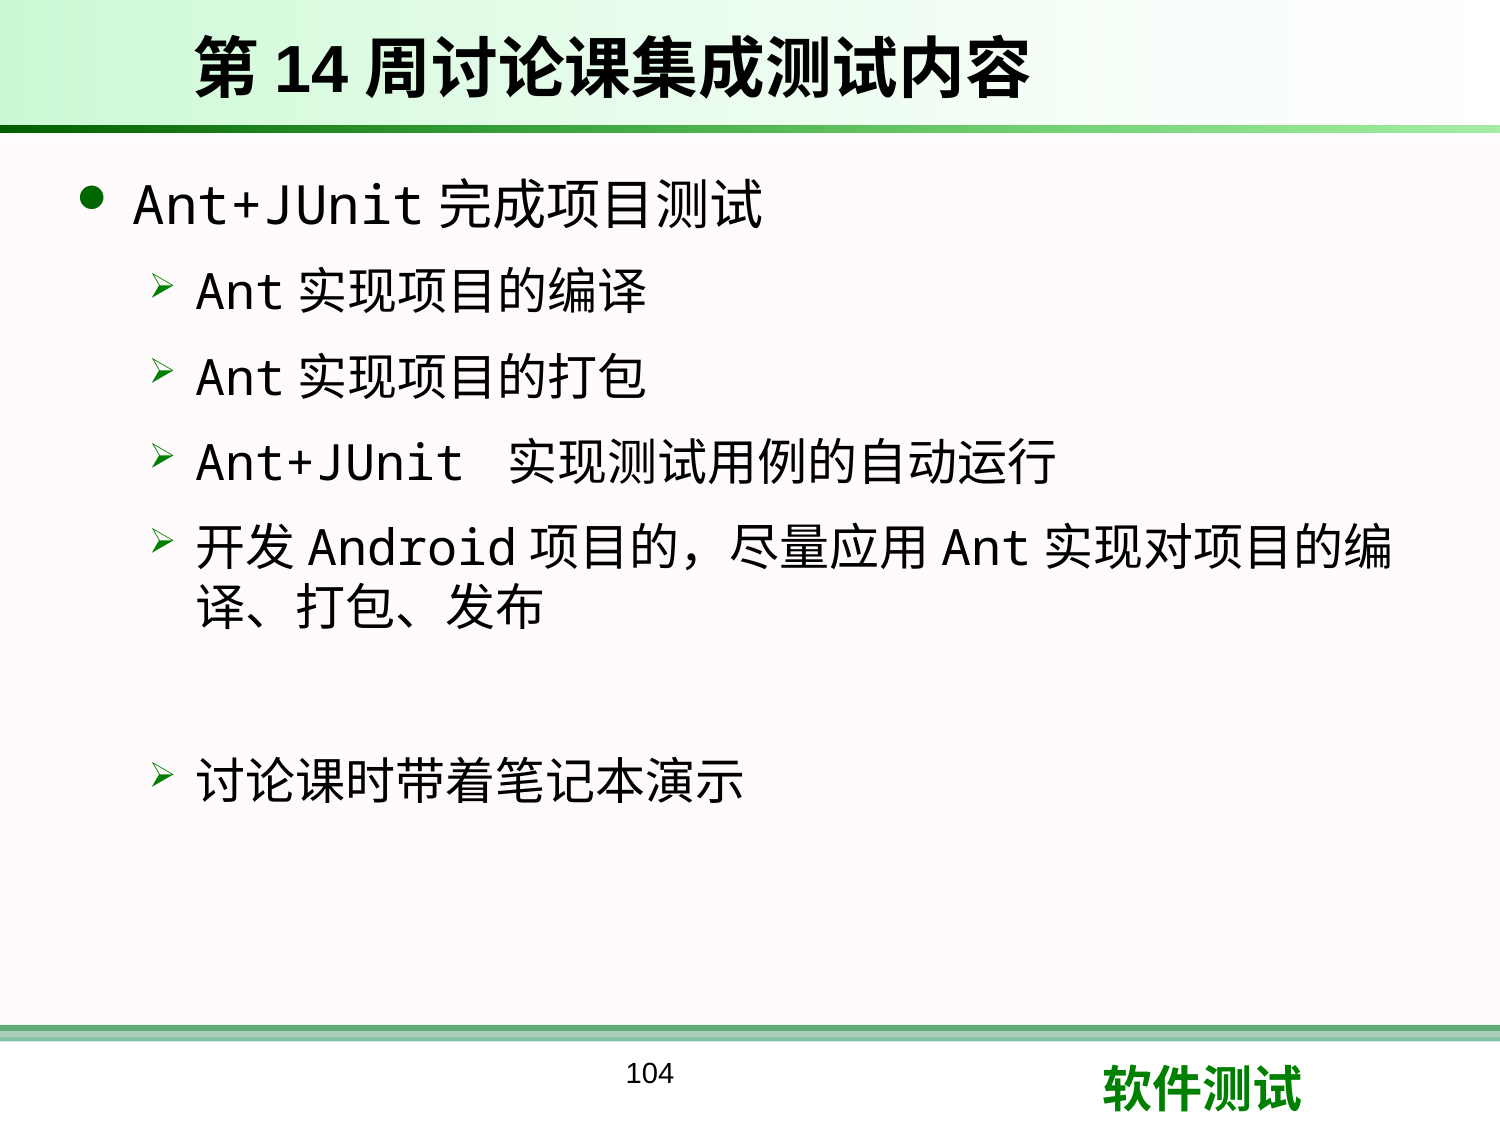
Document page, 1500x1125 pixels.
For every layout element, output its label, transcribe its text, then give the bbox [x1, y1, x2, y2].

list Ant+JUnit完成项目测试 Ant实现项目的编译 Ant实现项目的打包 Ant+JUnit 实现测试用例的自动运行 开发Android项目的，尽量应用Ant实现对项目的编译、打包、发布 讨论课时带着笔记本演示 [58, 162, 1463, 1001]
footer 104 [412, 1046, 888, 1125]
title 第14周讨论课集成测试内容 [176, 12, 1223, 119]
